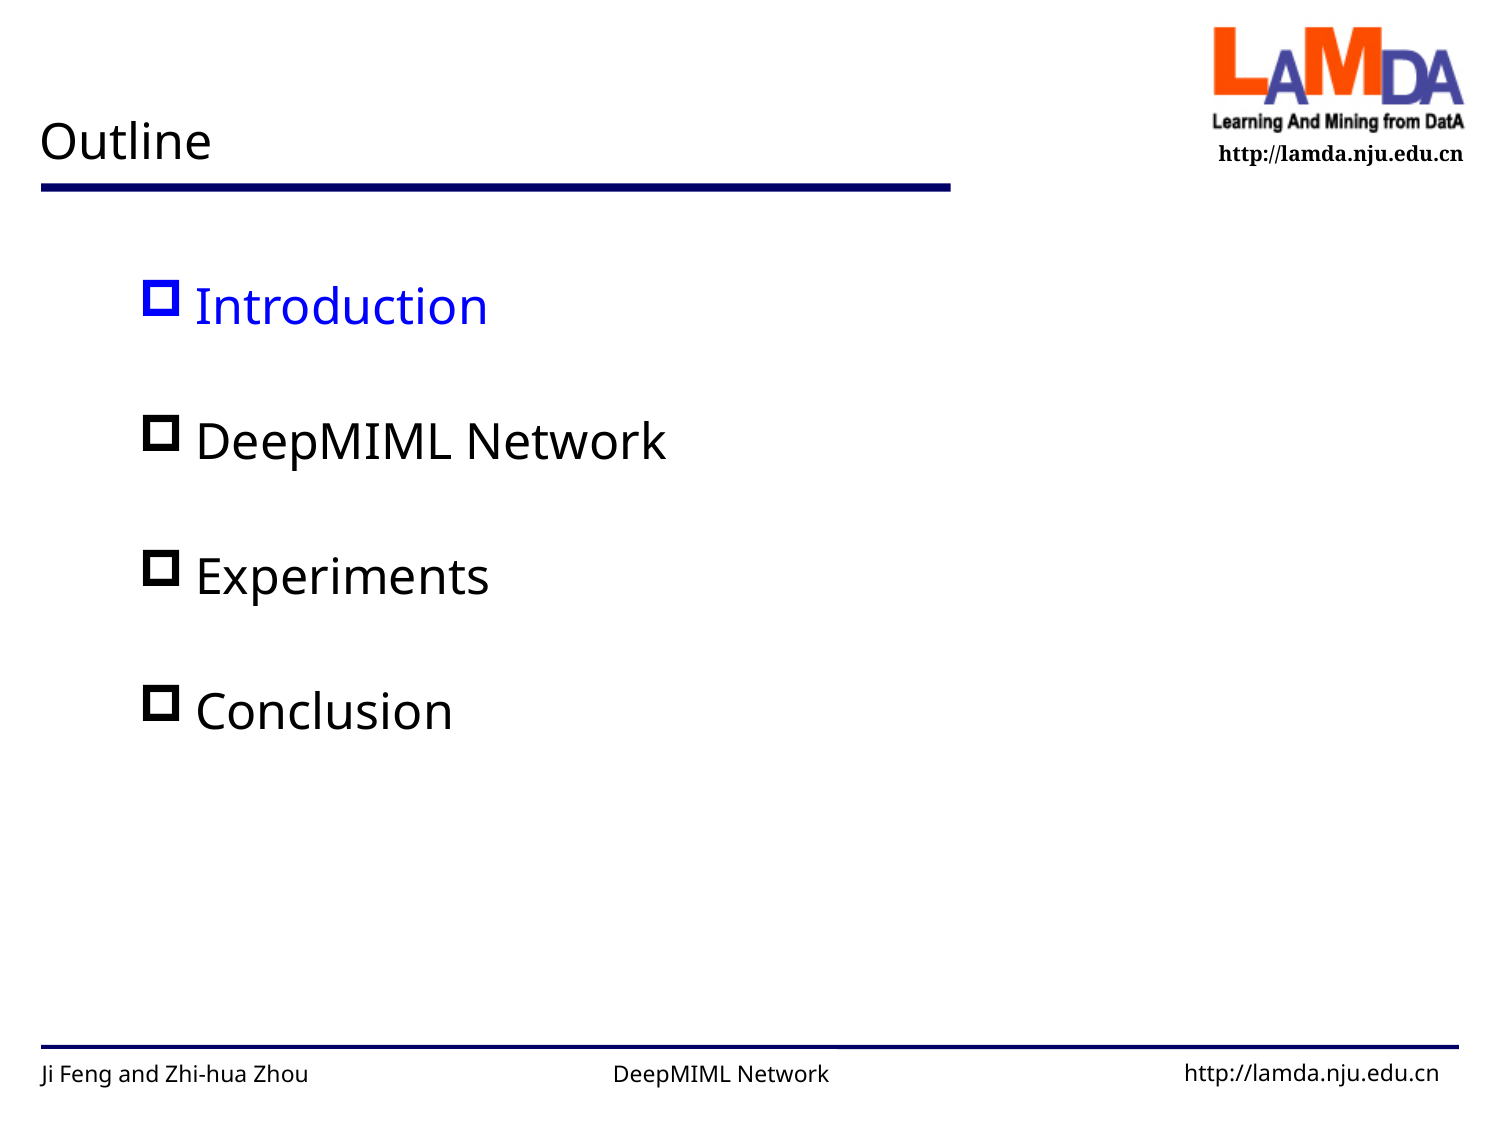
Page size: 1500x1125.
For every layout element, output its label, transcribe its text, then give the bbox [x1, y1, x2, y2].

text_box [26, 1050, 1492, 1101]
picture [1200, 18, 1481, 152]
list Introduction DeepMIML Network Experiments Conclusion [123, 267, 1335, 858]
text_box Outline [24, 102, 1187, 178]
